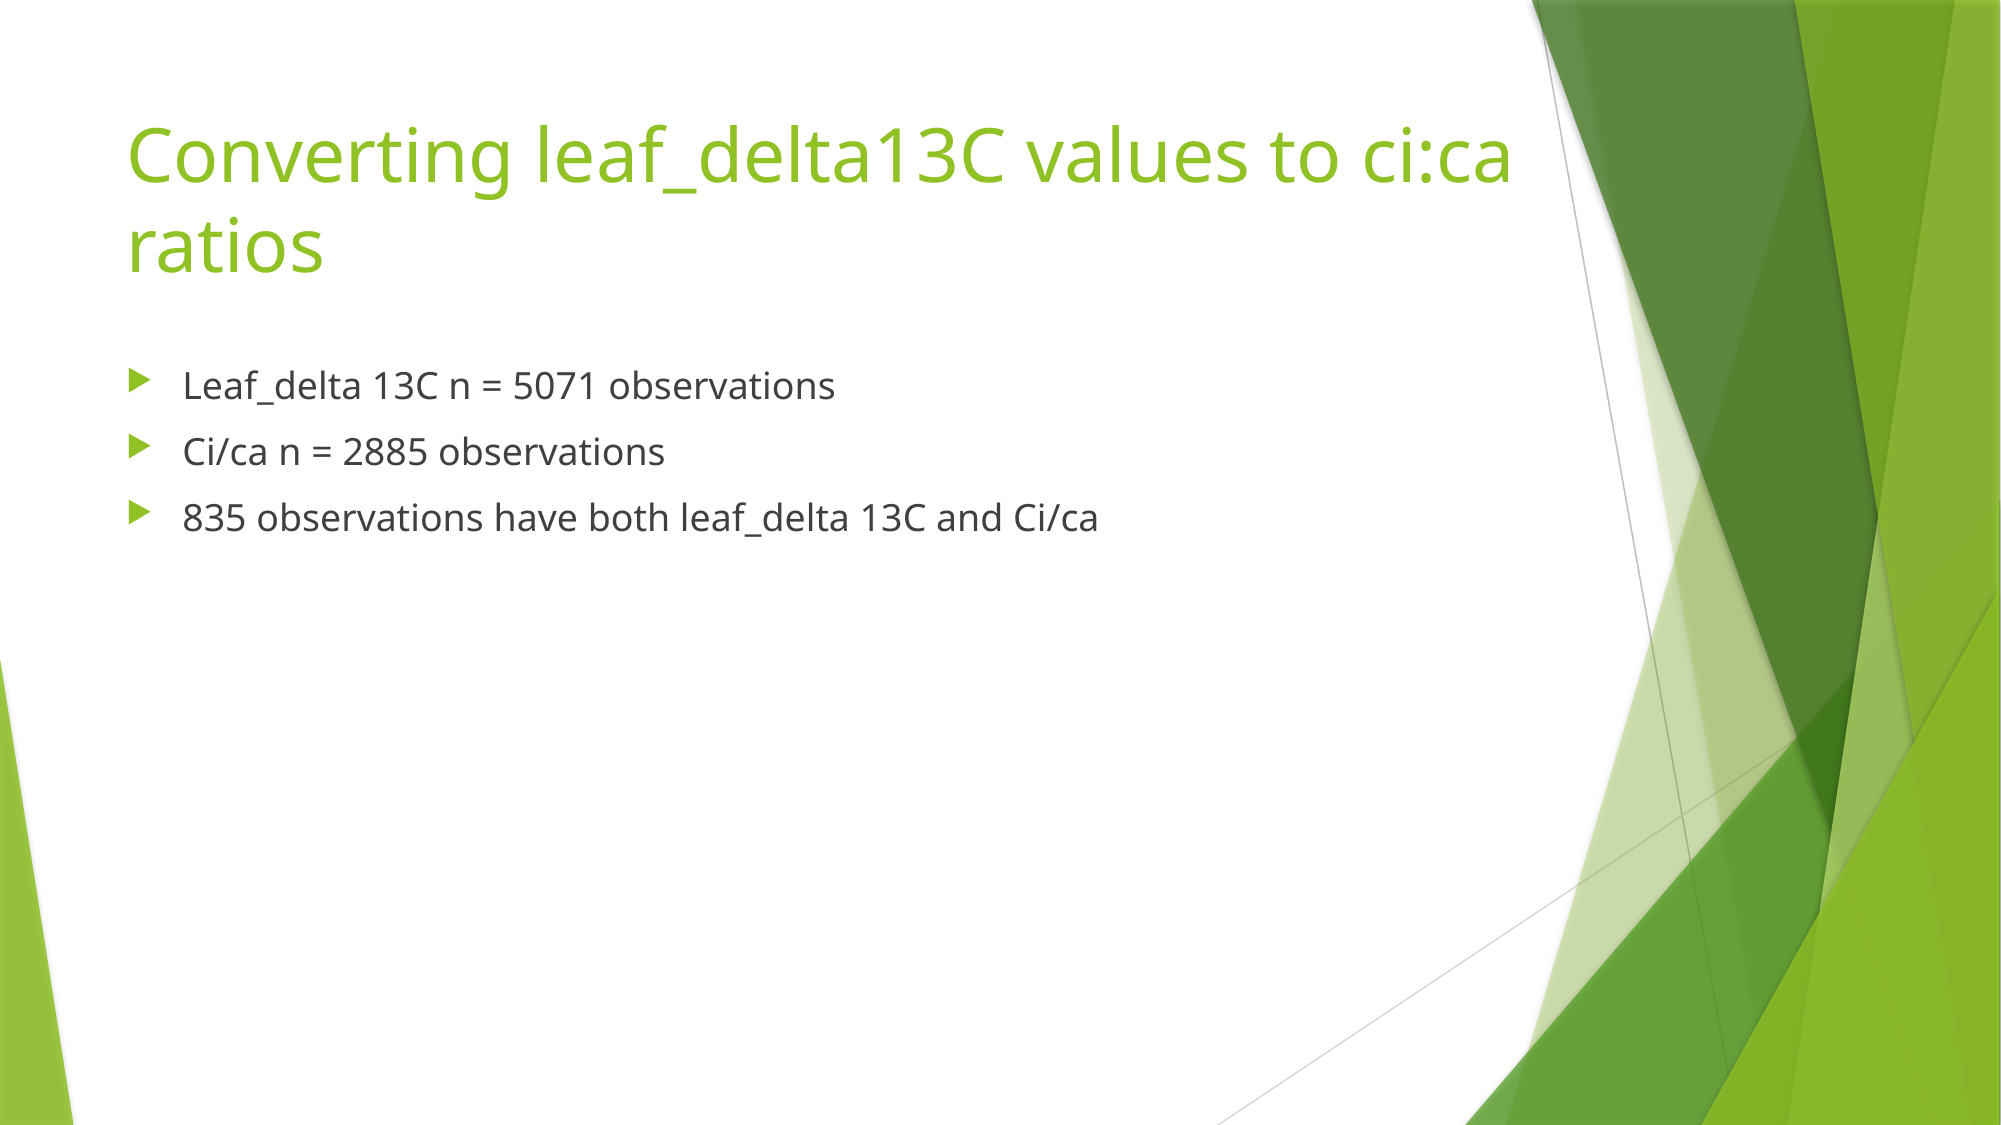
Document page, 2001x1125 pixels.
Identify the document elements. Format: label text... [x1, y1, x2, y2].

title Converting leaf_delta13C values to ci:ca ratios [111, 99, 1706, 317]
list Leaf_delta 13C n = 5071 observations Ci/ca n = 2885 observations 835 observations have both leaf_delta 13C and Ci/ca [111, 354, 1522, 992]
